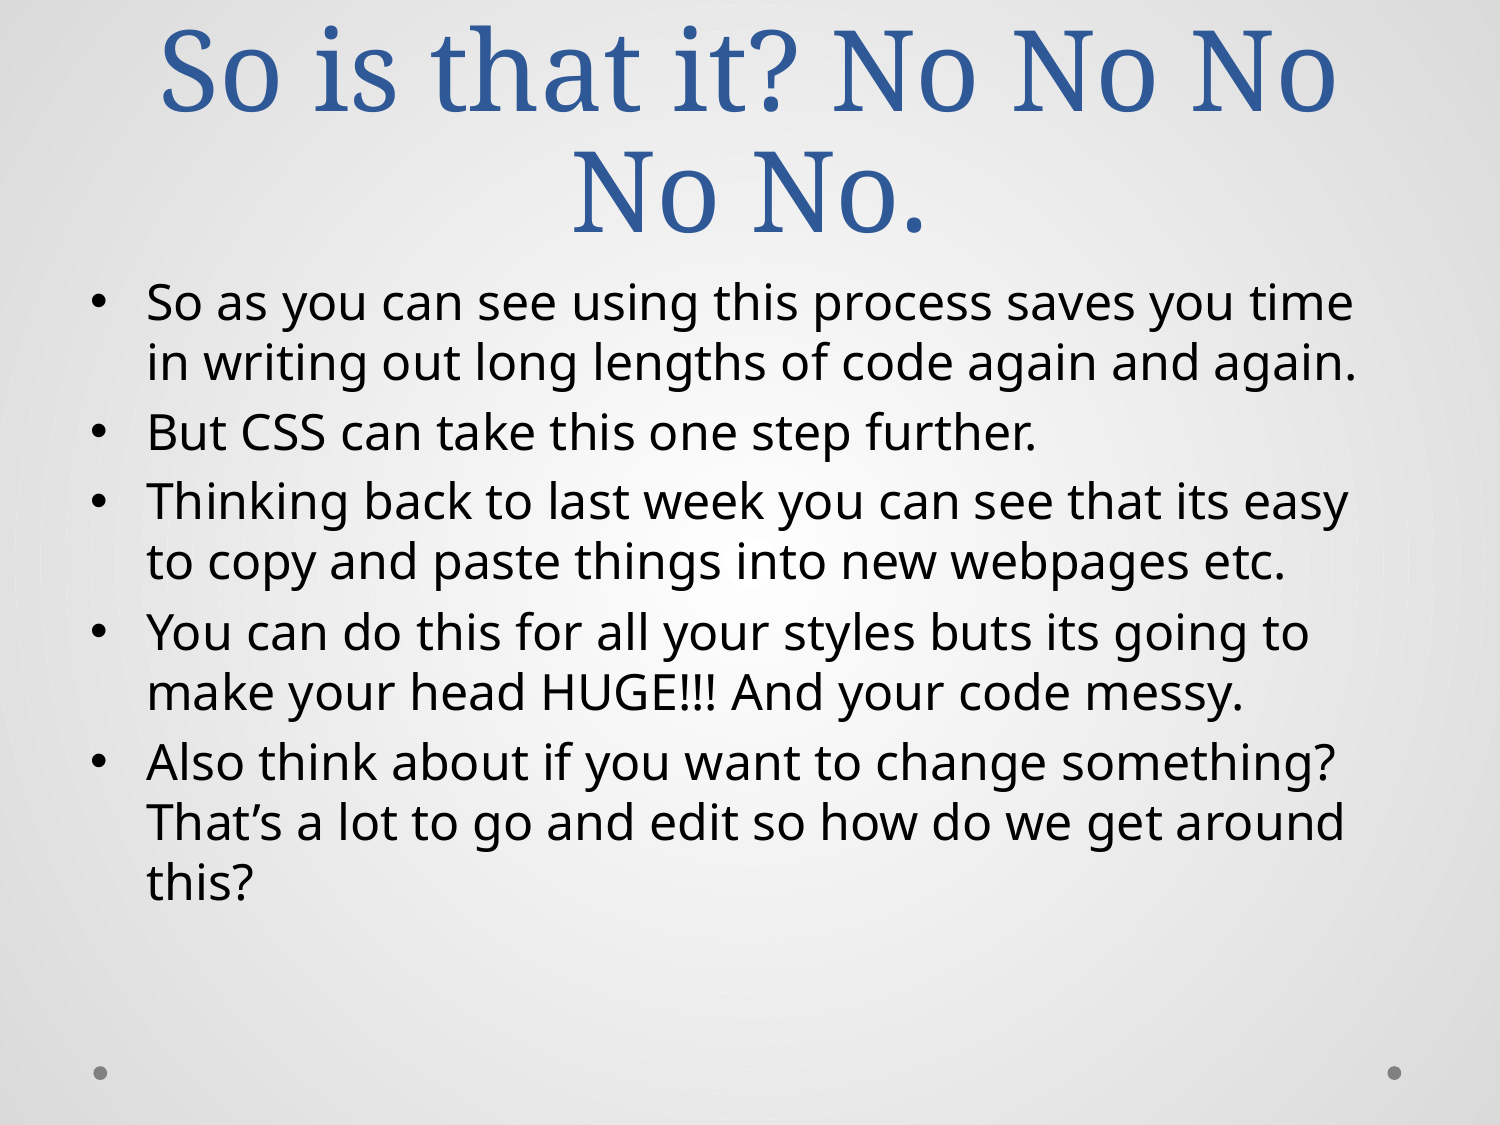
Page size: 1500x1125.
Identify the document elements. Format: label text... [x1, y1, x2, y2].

title So is that it? No No No No No. [75, 0, 1425, 262]
list So as you can see using this process saves you time in writing out long lengths of code again and again. But CSS can take this one step further. Thinking back to last week you can see that its easy to copy and paste things into new webpages etc. You can do this for all your styles buts its going to make your head HUGE!!! And your code messy. Also think about if you want to change something? That’s a lot to go and edit so how do we get around this? [75, 262, 1425, 1005]
